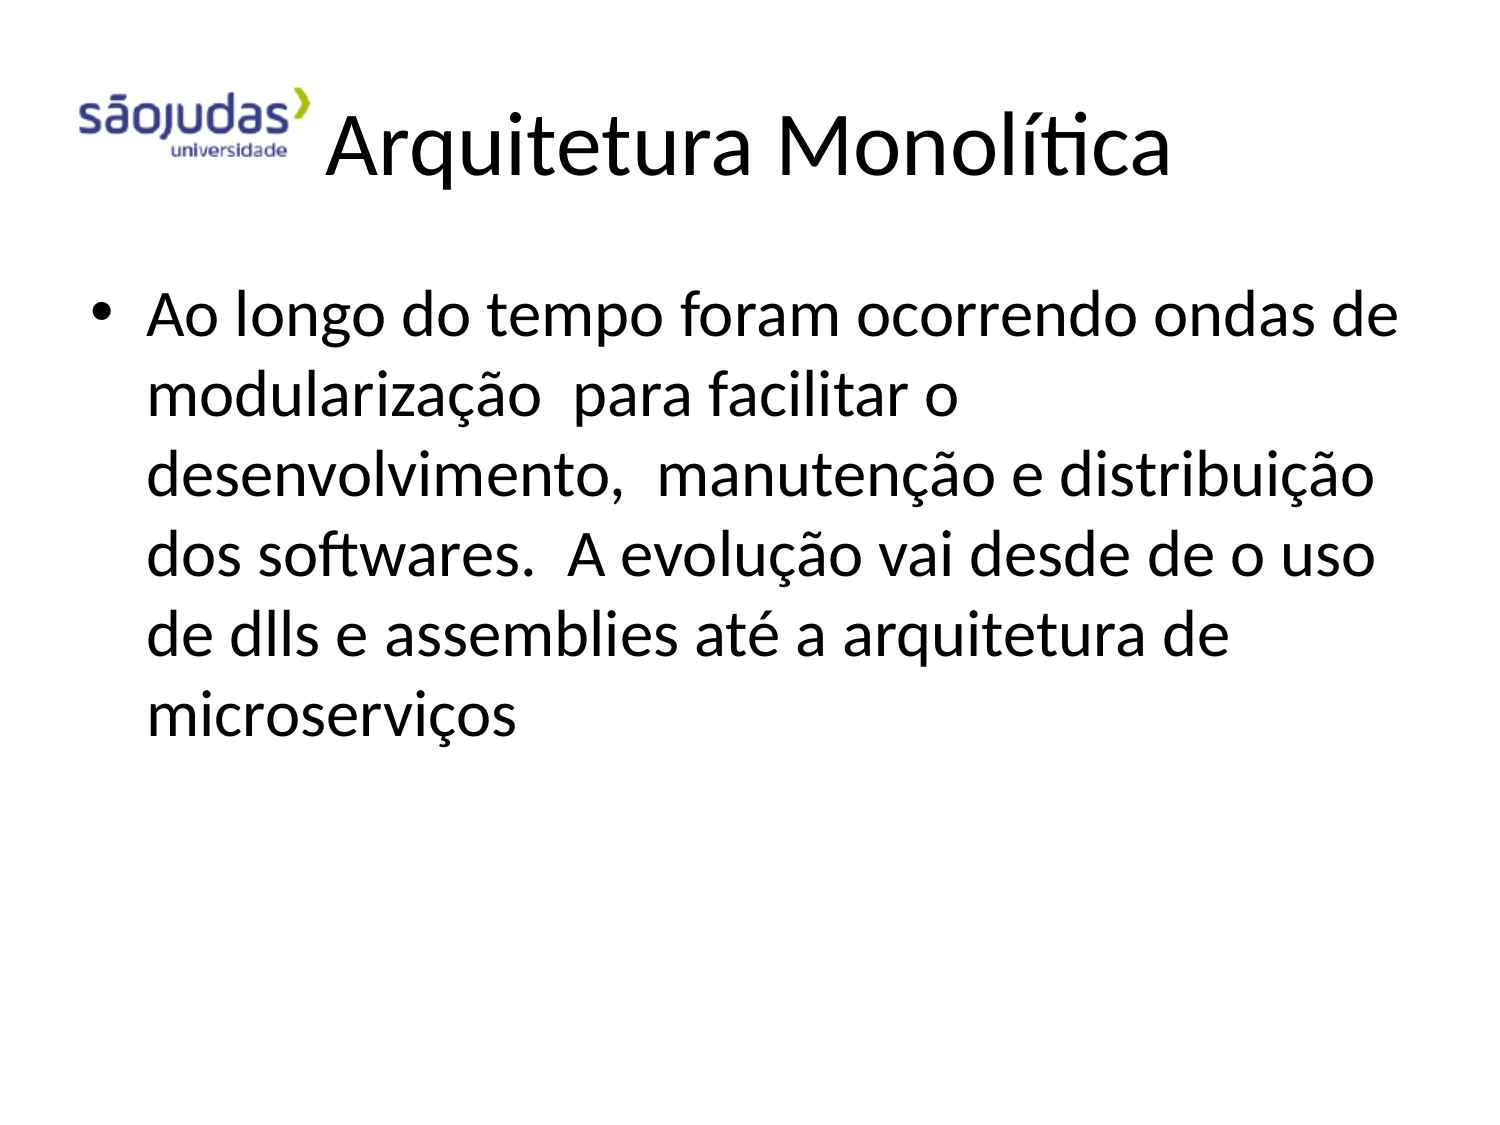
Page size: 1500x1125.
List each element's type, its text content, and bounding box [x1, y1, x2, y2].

title Arquitetura Monolítica [75, 45, 1425, 233]
picture [64, 66, 317, 169]
list Ao longo do tempo foram ocorrendo ondas de modularização para facilitar o desenvolvimento, manutenção e distribuição dos softwares. A evolução vai desde de o uso de dlls e assemblies até a arquitetura de microserviços [75, 262, 1425, 1005]
